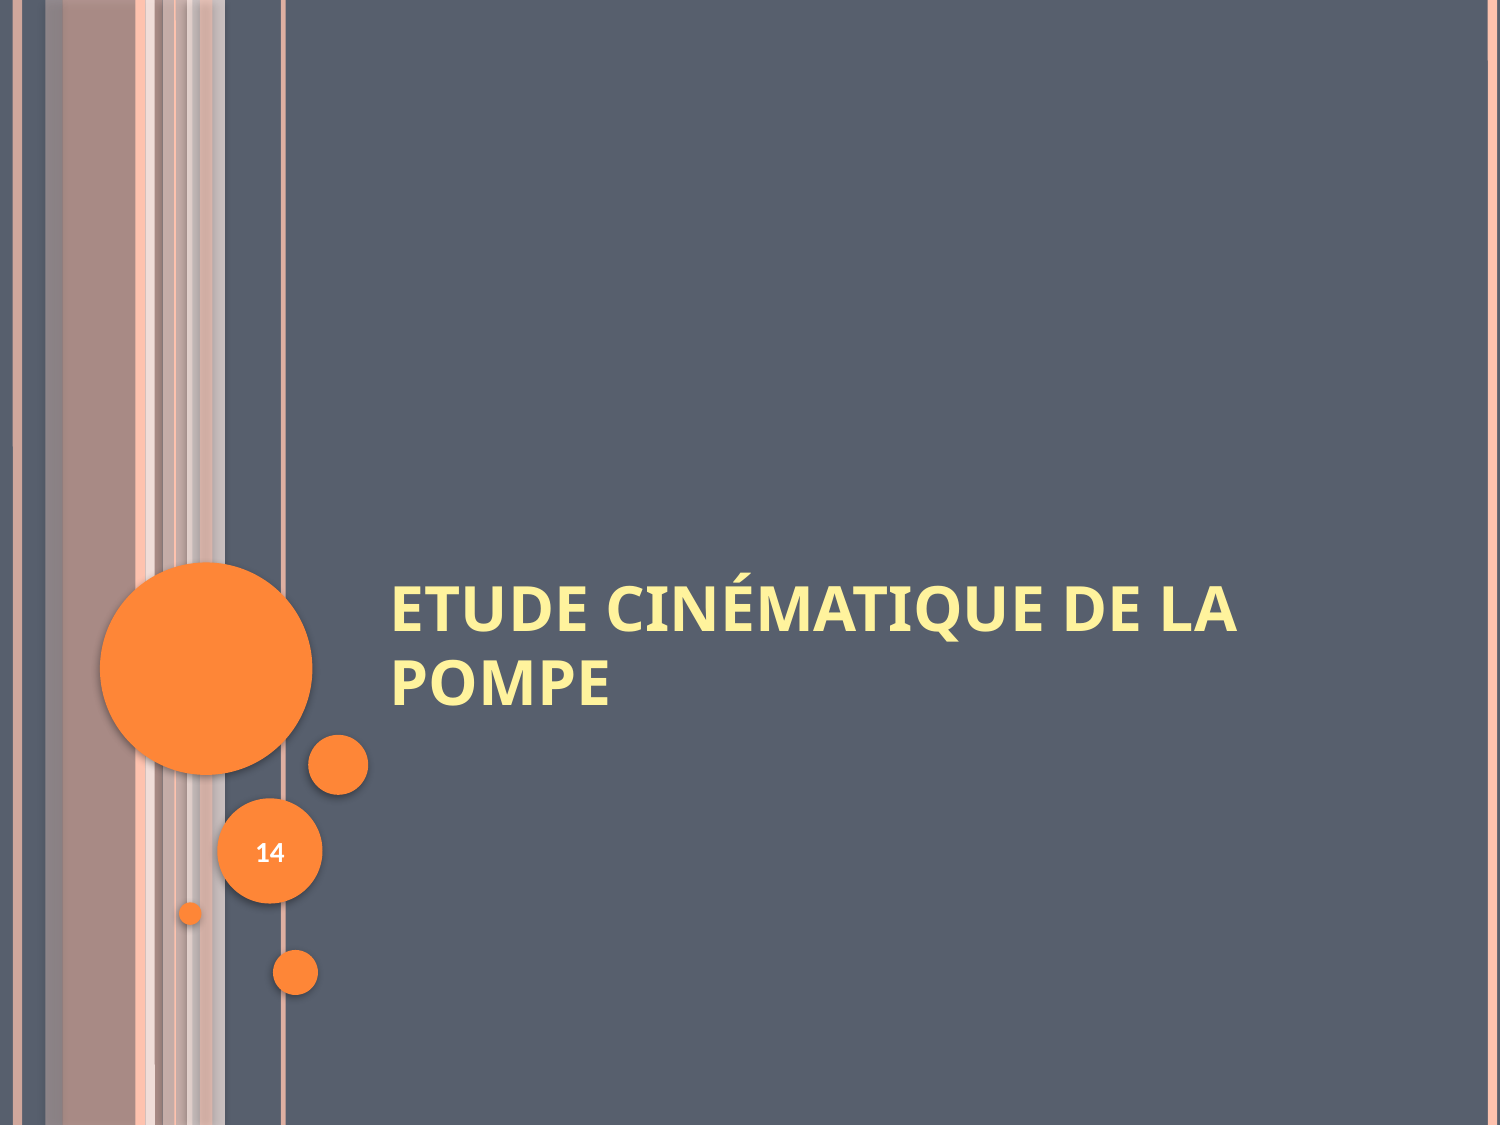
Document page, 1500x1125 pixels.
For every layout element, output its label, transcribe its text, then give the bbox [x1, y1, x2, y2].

slide_number 14 [219, 808, 320, 894]
title Etude cinématique de la pompe [375, 474, 1388, 812]
